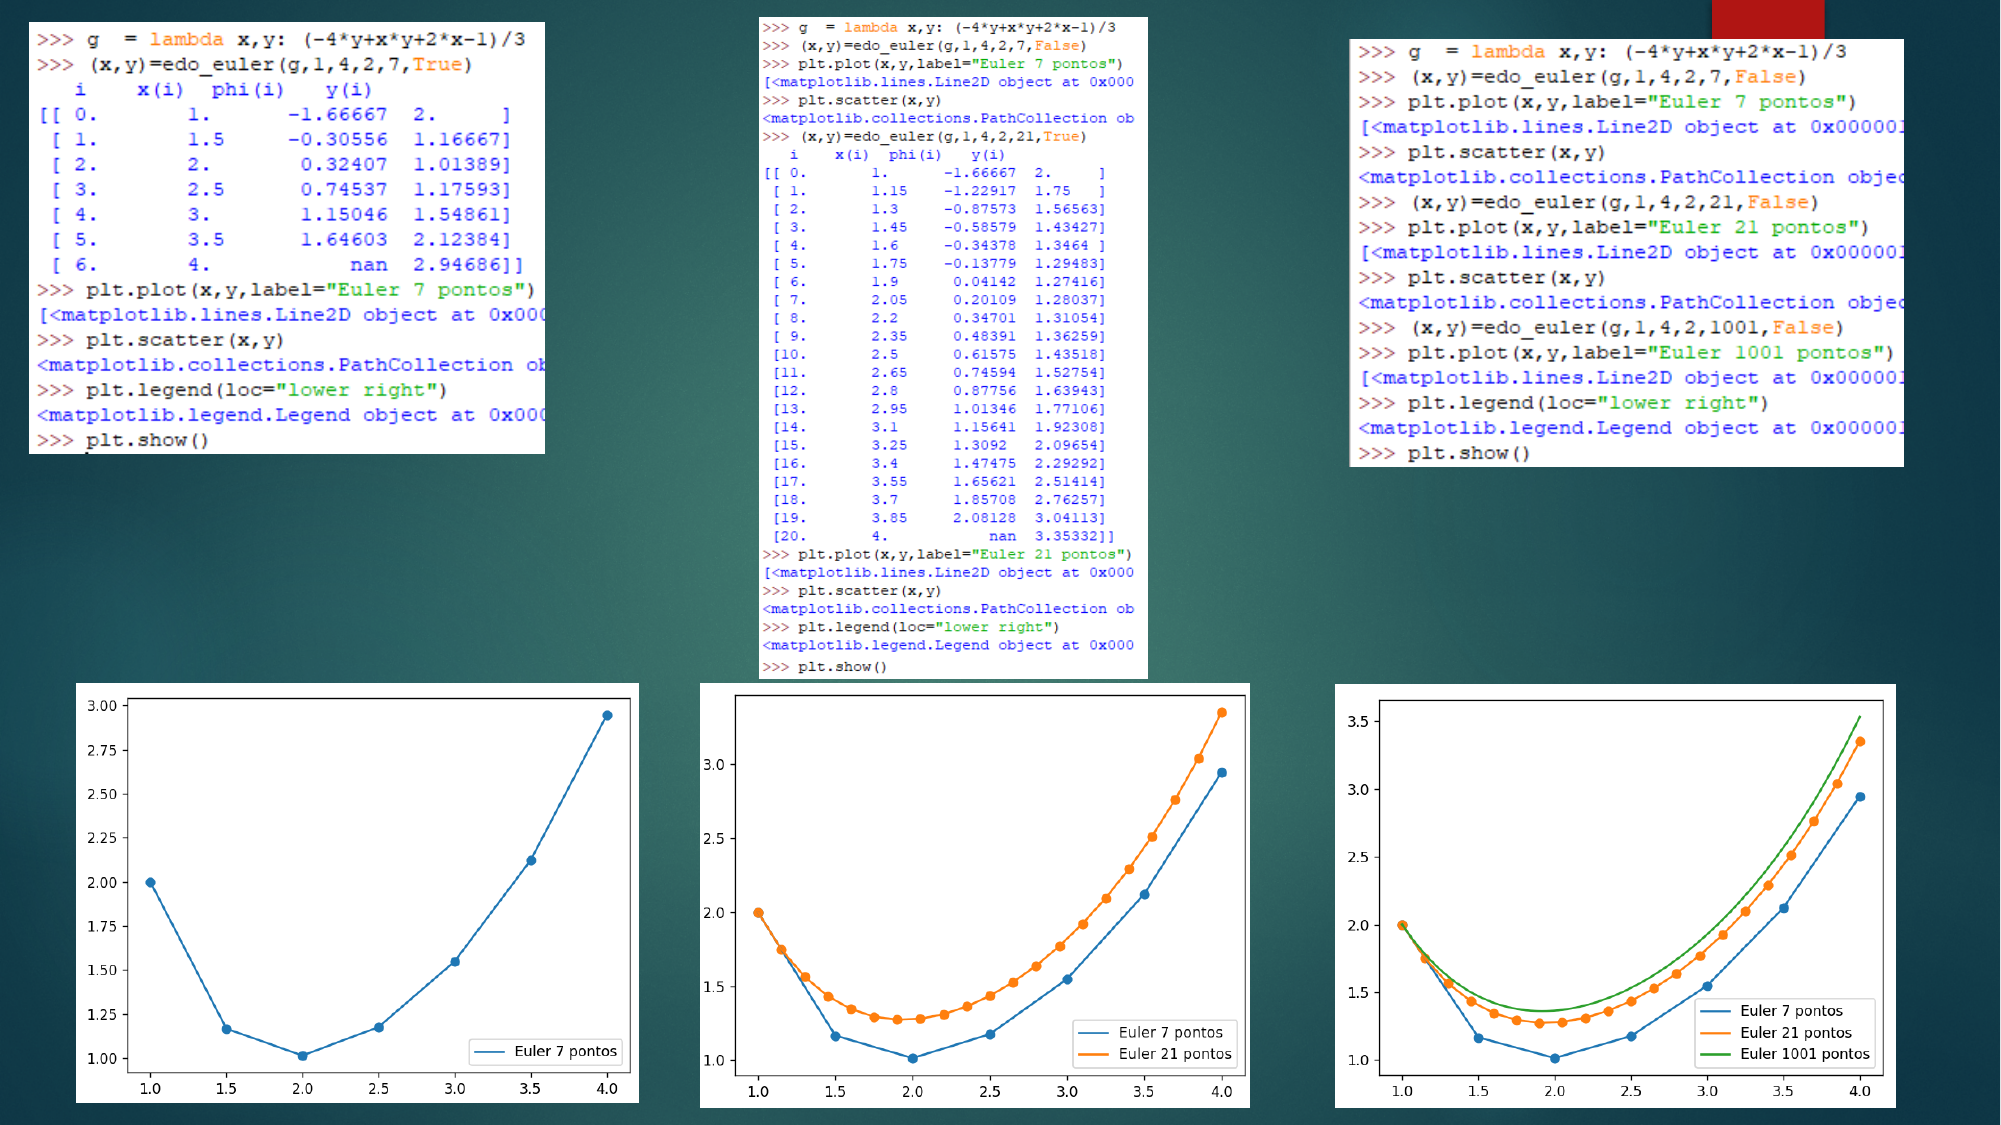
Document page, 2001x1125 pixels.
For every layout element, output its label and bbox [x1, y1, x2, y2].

picture [758, 17, 1149, 679]
picture [1312, 0, 1904, 467]
picture [700, 683, 1251, 1108]
picture [0, 21, 663, 1125]
picture [1335, 684, 1896, 1125]
